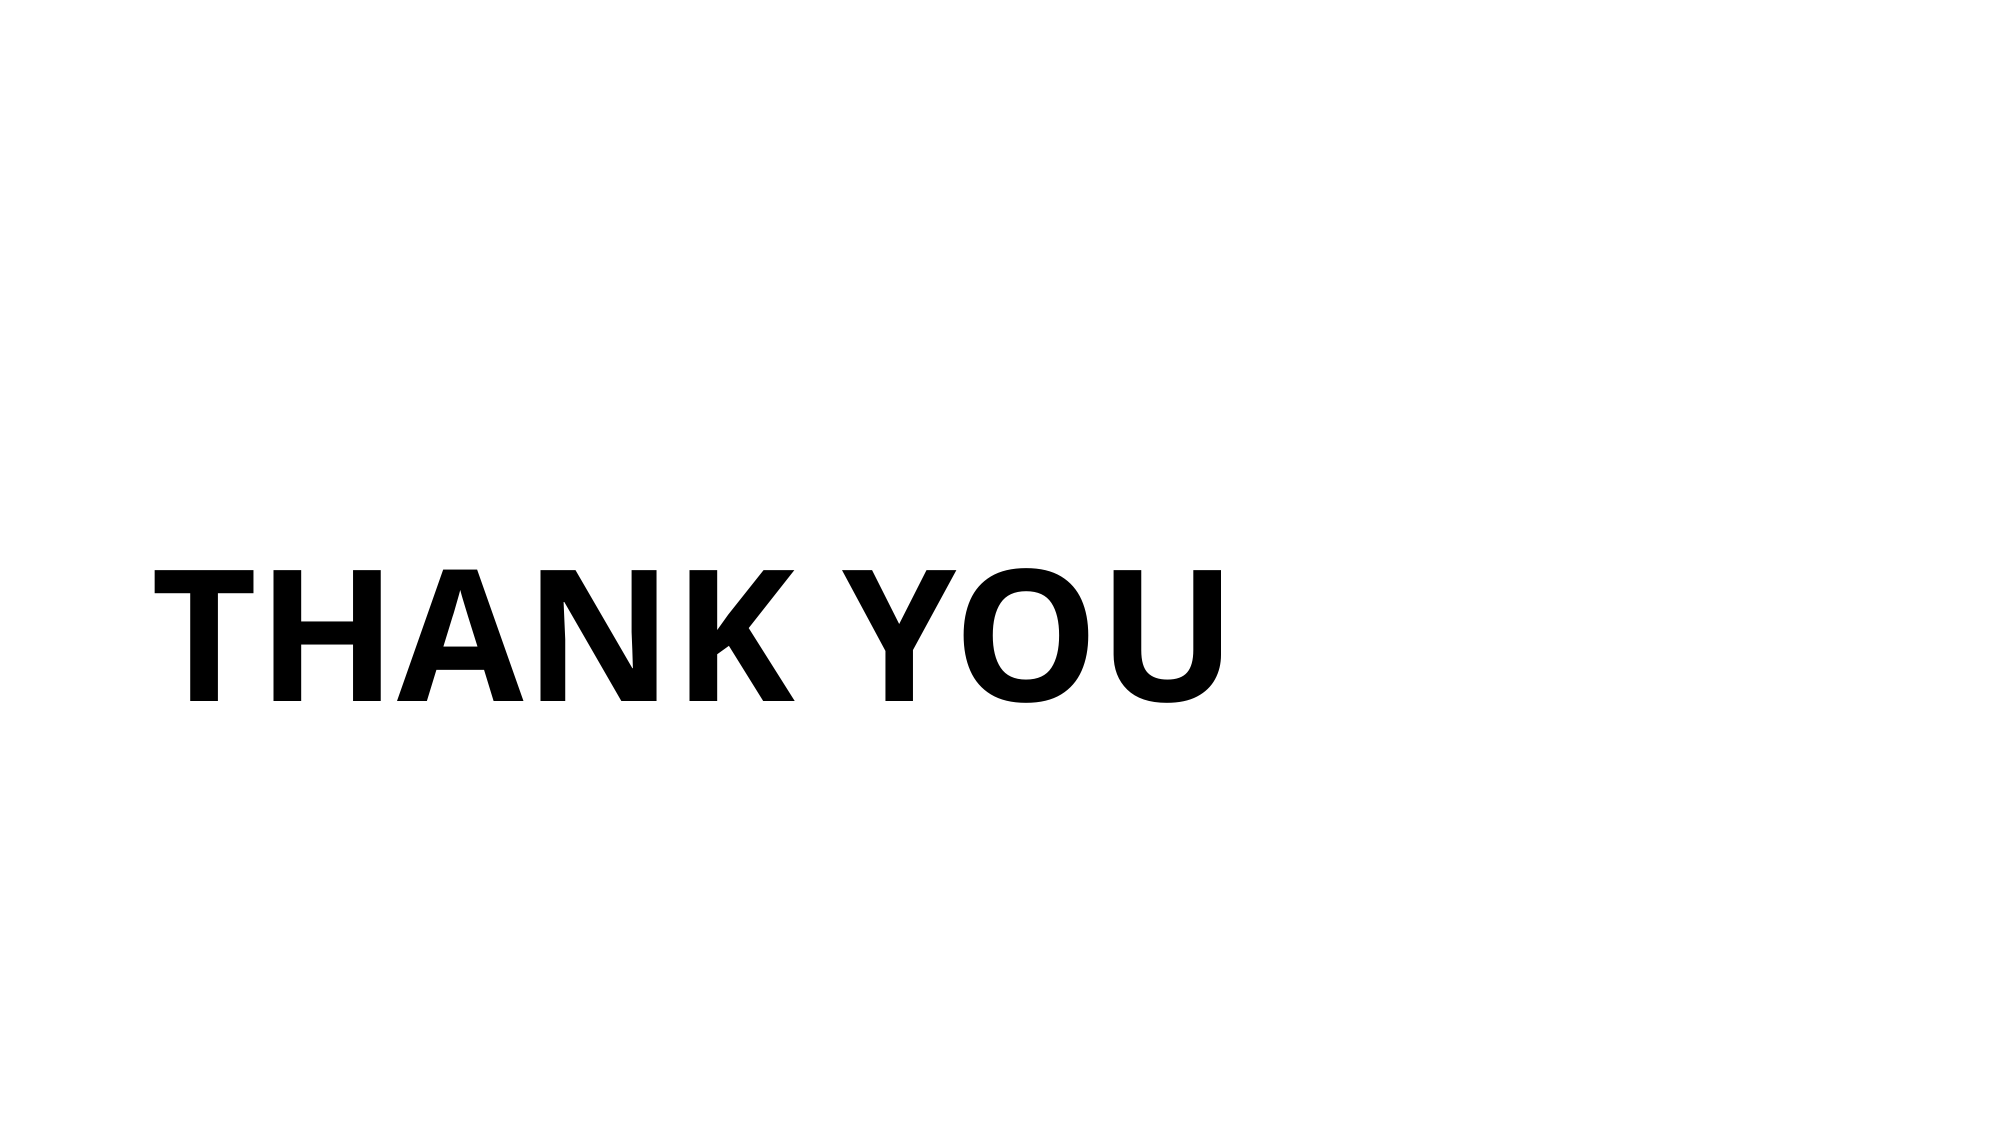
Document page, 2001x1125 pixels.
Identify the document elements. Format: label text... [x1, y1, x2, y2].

title THANK YOU [136, 280, 1862, 749]
